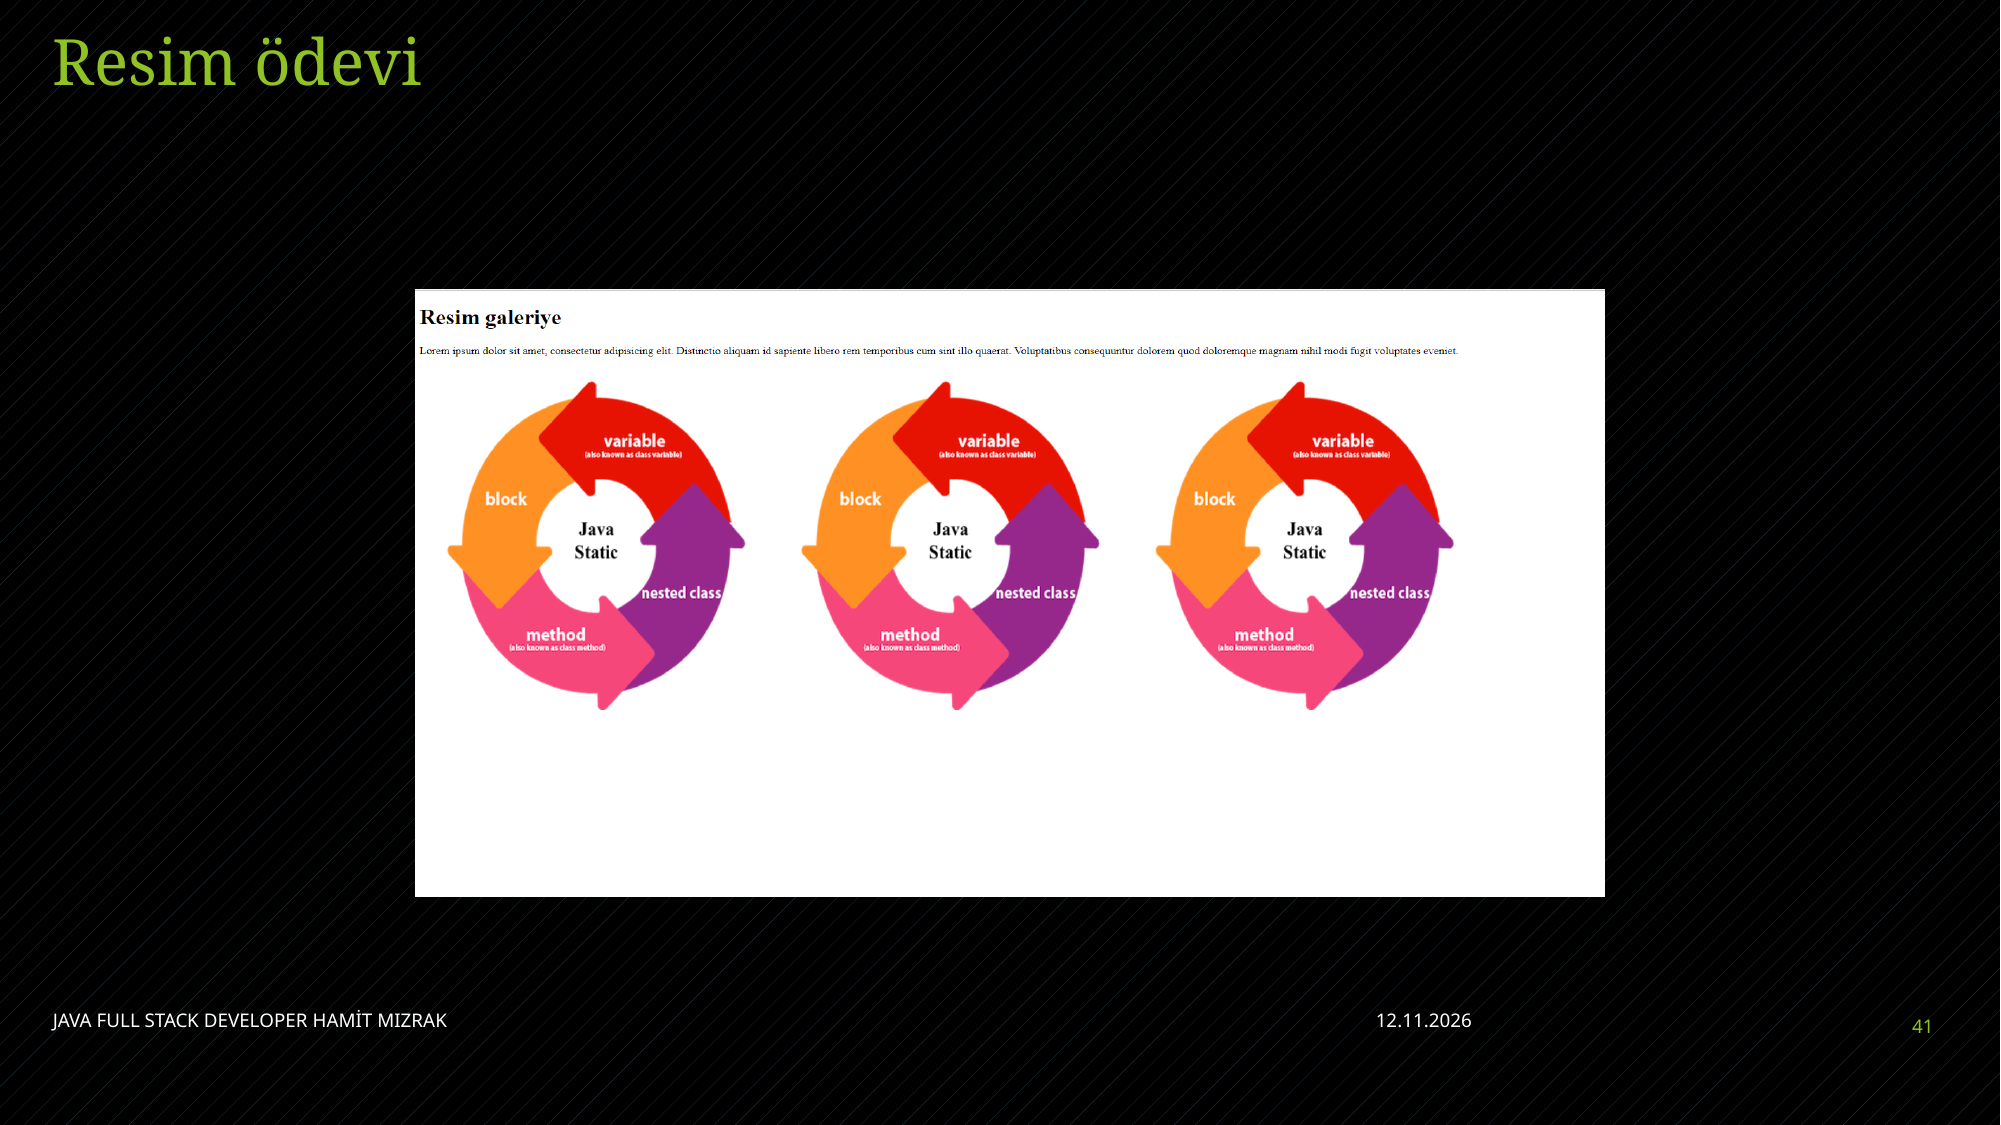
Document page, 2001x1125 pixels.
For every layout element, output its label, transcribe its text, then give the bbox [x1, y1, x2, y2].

slide_number 41 [1836, 997, 1949, 1058]
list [415, 289, 1605, 897]
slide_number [1181, 991, 1487, 1051]
title Resim ödevi [37, 14, 1949, 107]
footer JAVA FULL STACK DEVELOPER HAMİT MIZRAK [37, 991, 1145, 1051]
